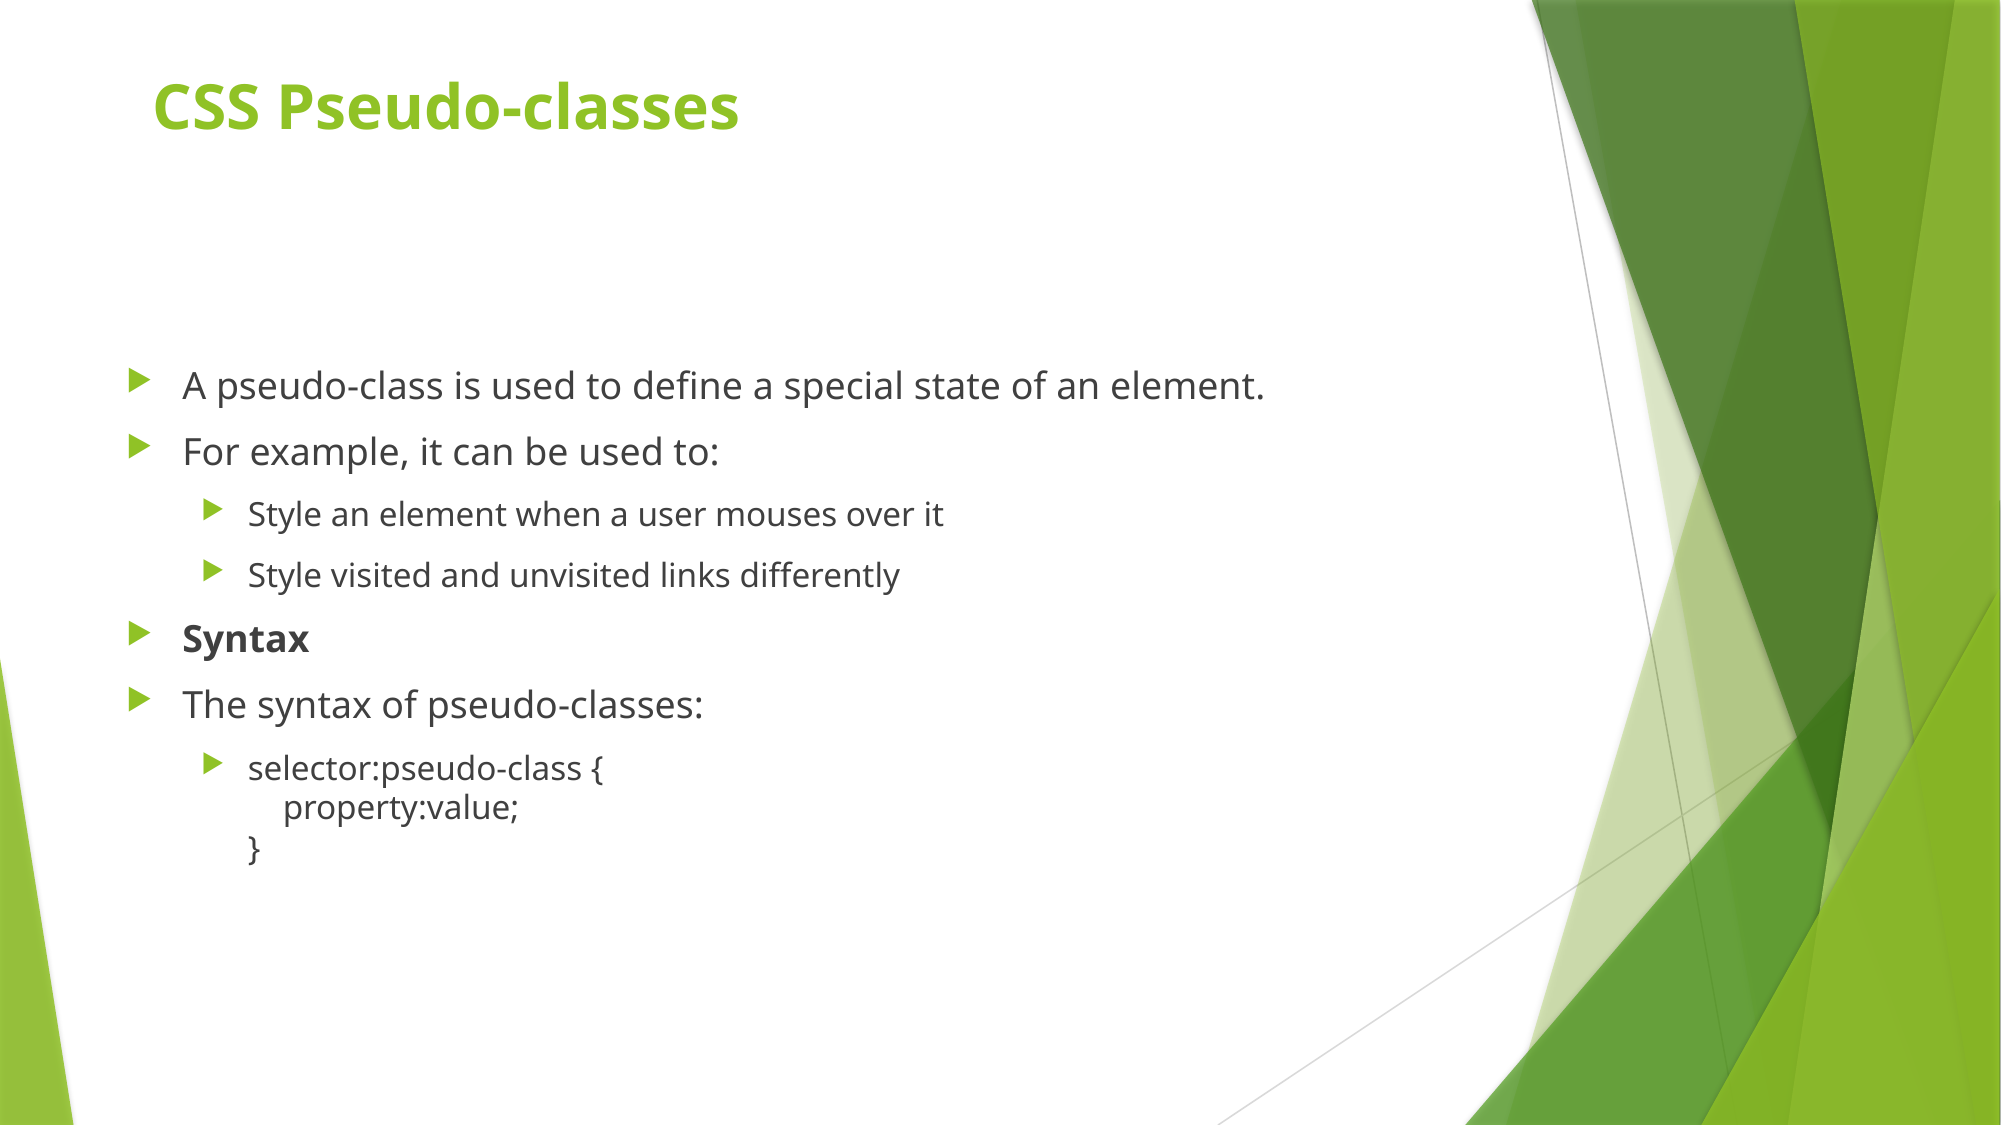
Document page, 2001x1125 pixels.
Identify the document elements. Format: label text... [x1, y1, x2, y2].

title CSS Pseudo-classes [137, 59, 1863, 150]
list A pseudo-class is used to define a special state of an element. For example, it can be used to: Style an element when a user mouses over it Style visited and unvisited links differently Syntax The syntax of pseudo-classes: selector:pseudo-class { property:value; } [111, 354, 1522, 992]
